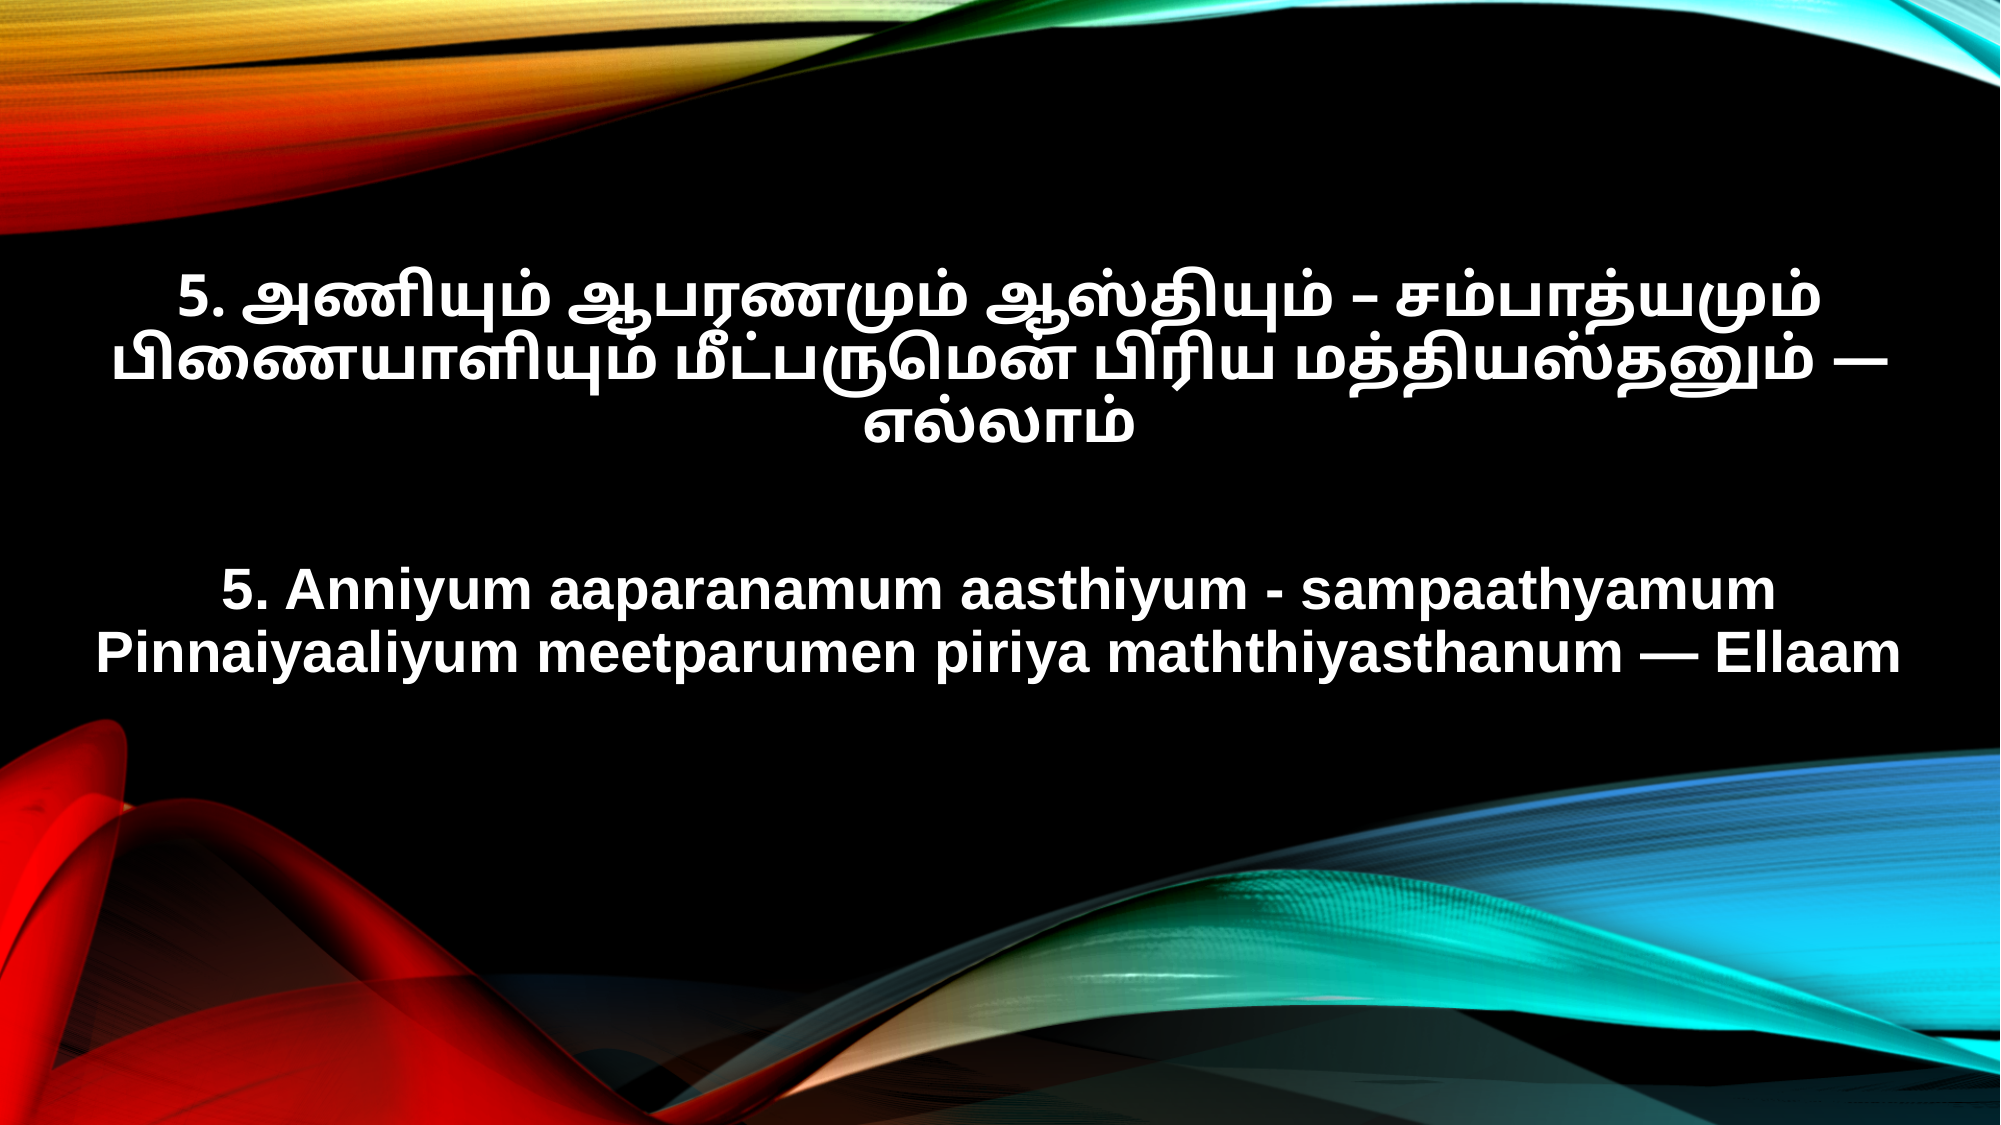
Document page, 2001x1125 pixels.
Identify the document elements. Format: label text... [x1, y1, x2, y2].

subtitle 5. அணியும் ஆபரணமும் ஆஸ்தியும் – சம்பாத்யமும் பிணையாளியும் மீட்பருமென் பிரிய மத்தியஸ்தனும் — எல்லாம் 5. Anniyum aaparanamum aasthiyum - sampaathyamum Pinnaiyaaliyum meetparumen piriya maththiyasthanum — Ellaam [0, 0, 2000, 1125]
